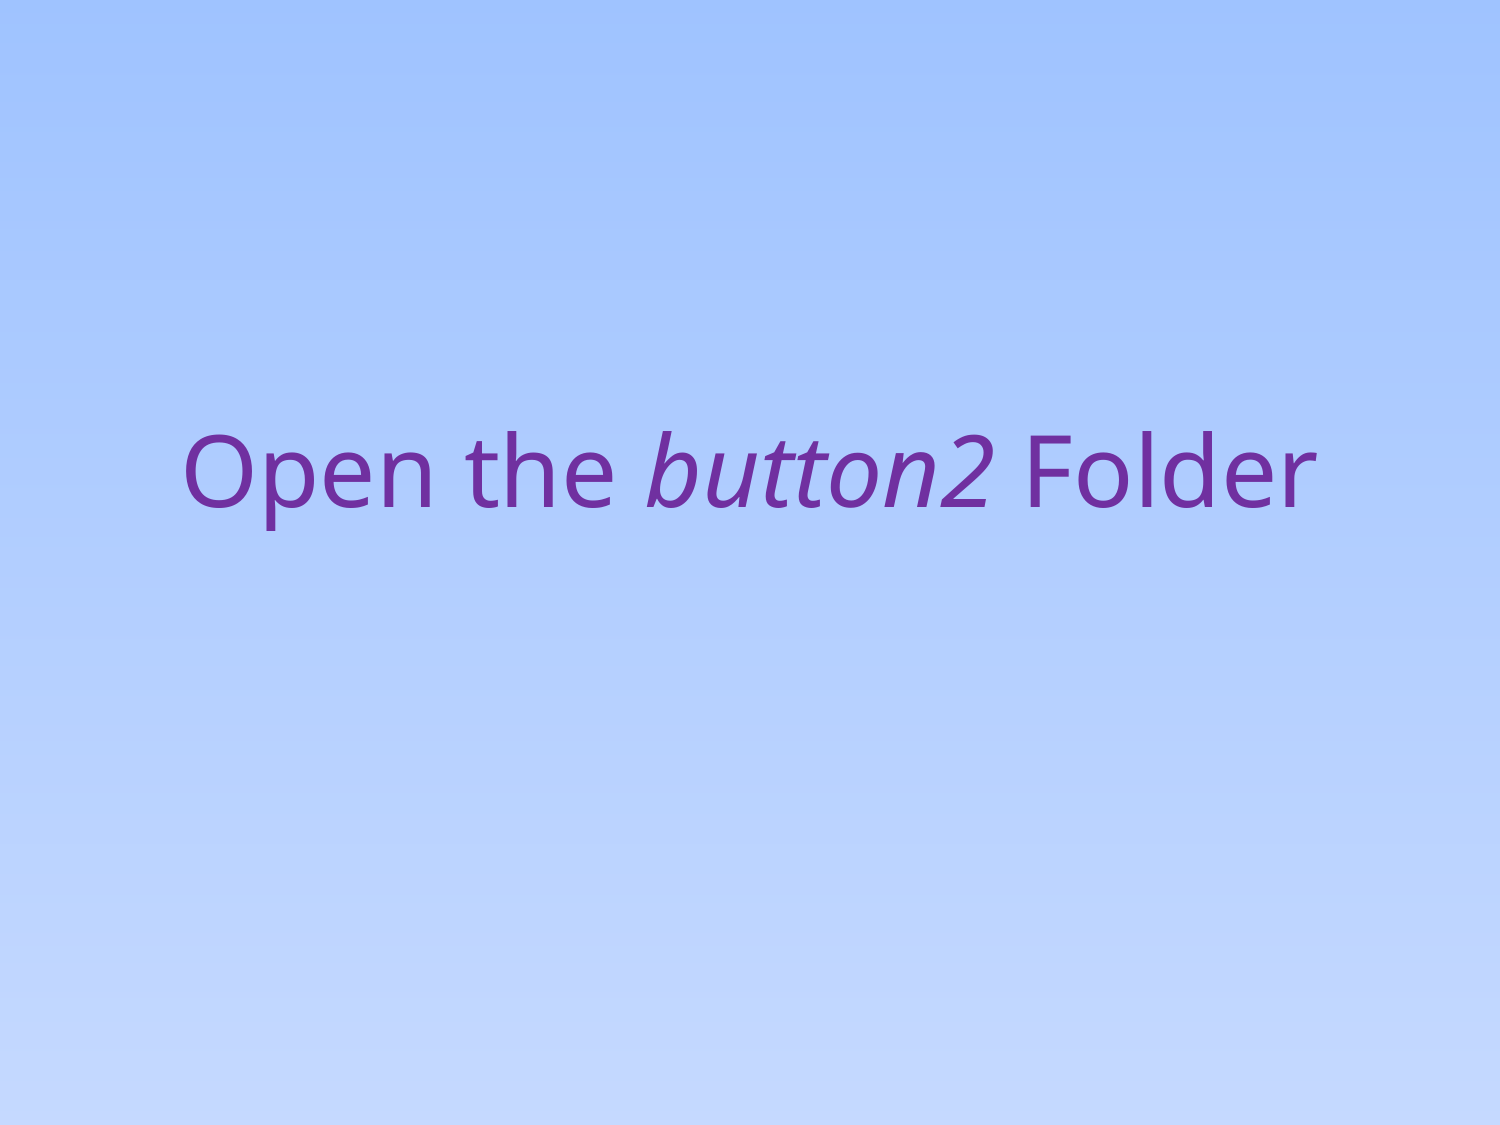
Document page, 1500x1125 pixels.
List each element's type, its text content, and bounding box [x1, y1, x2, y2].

text_box Open the button2 Folder [162, 399, 1338, 535]
